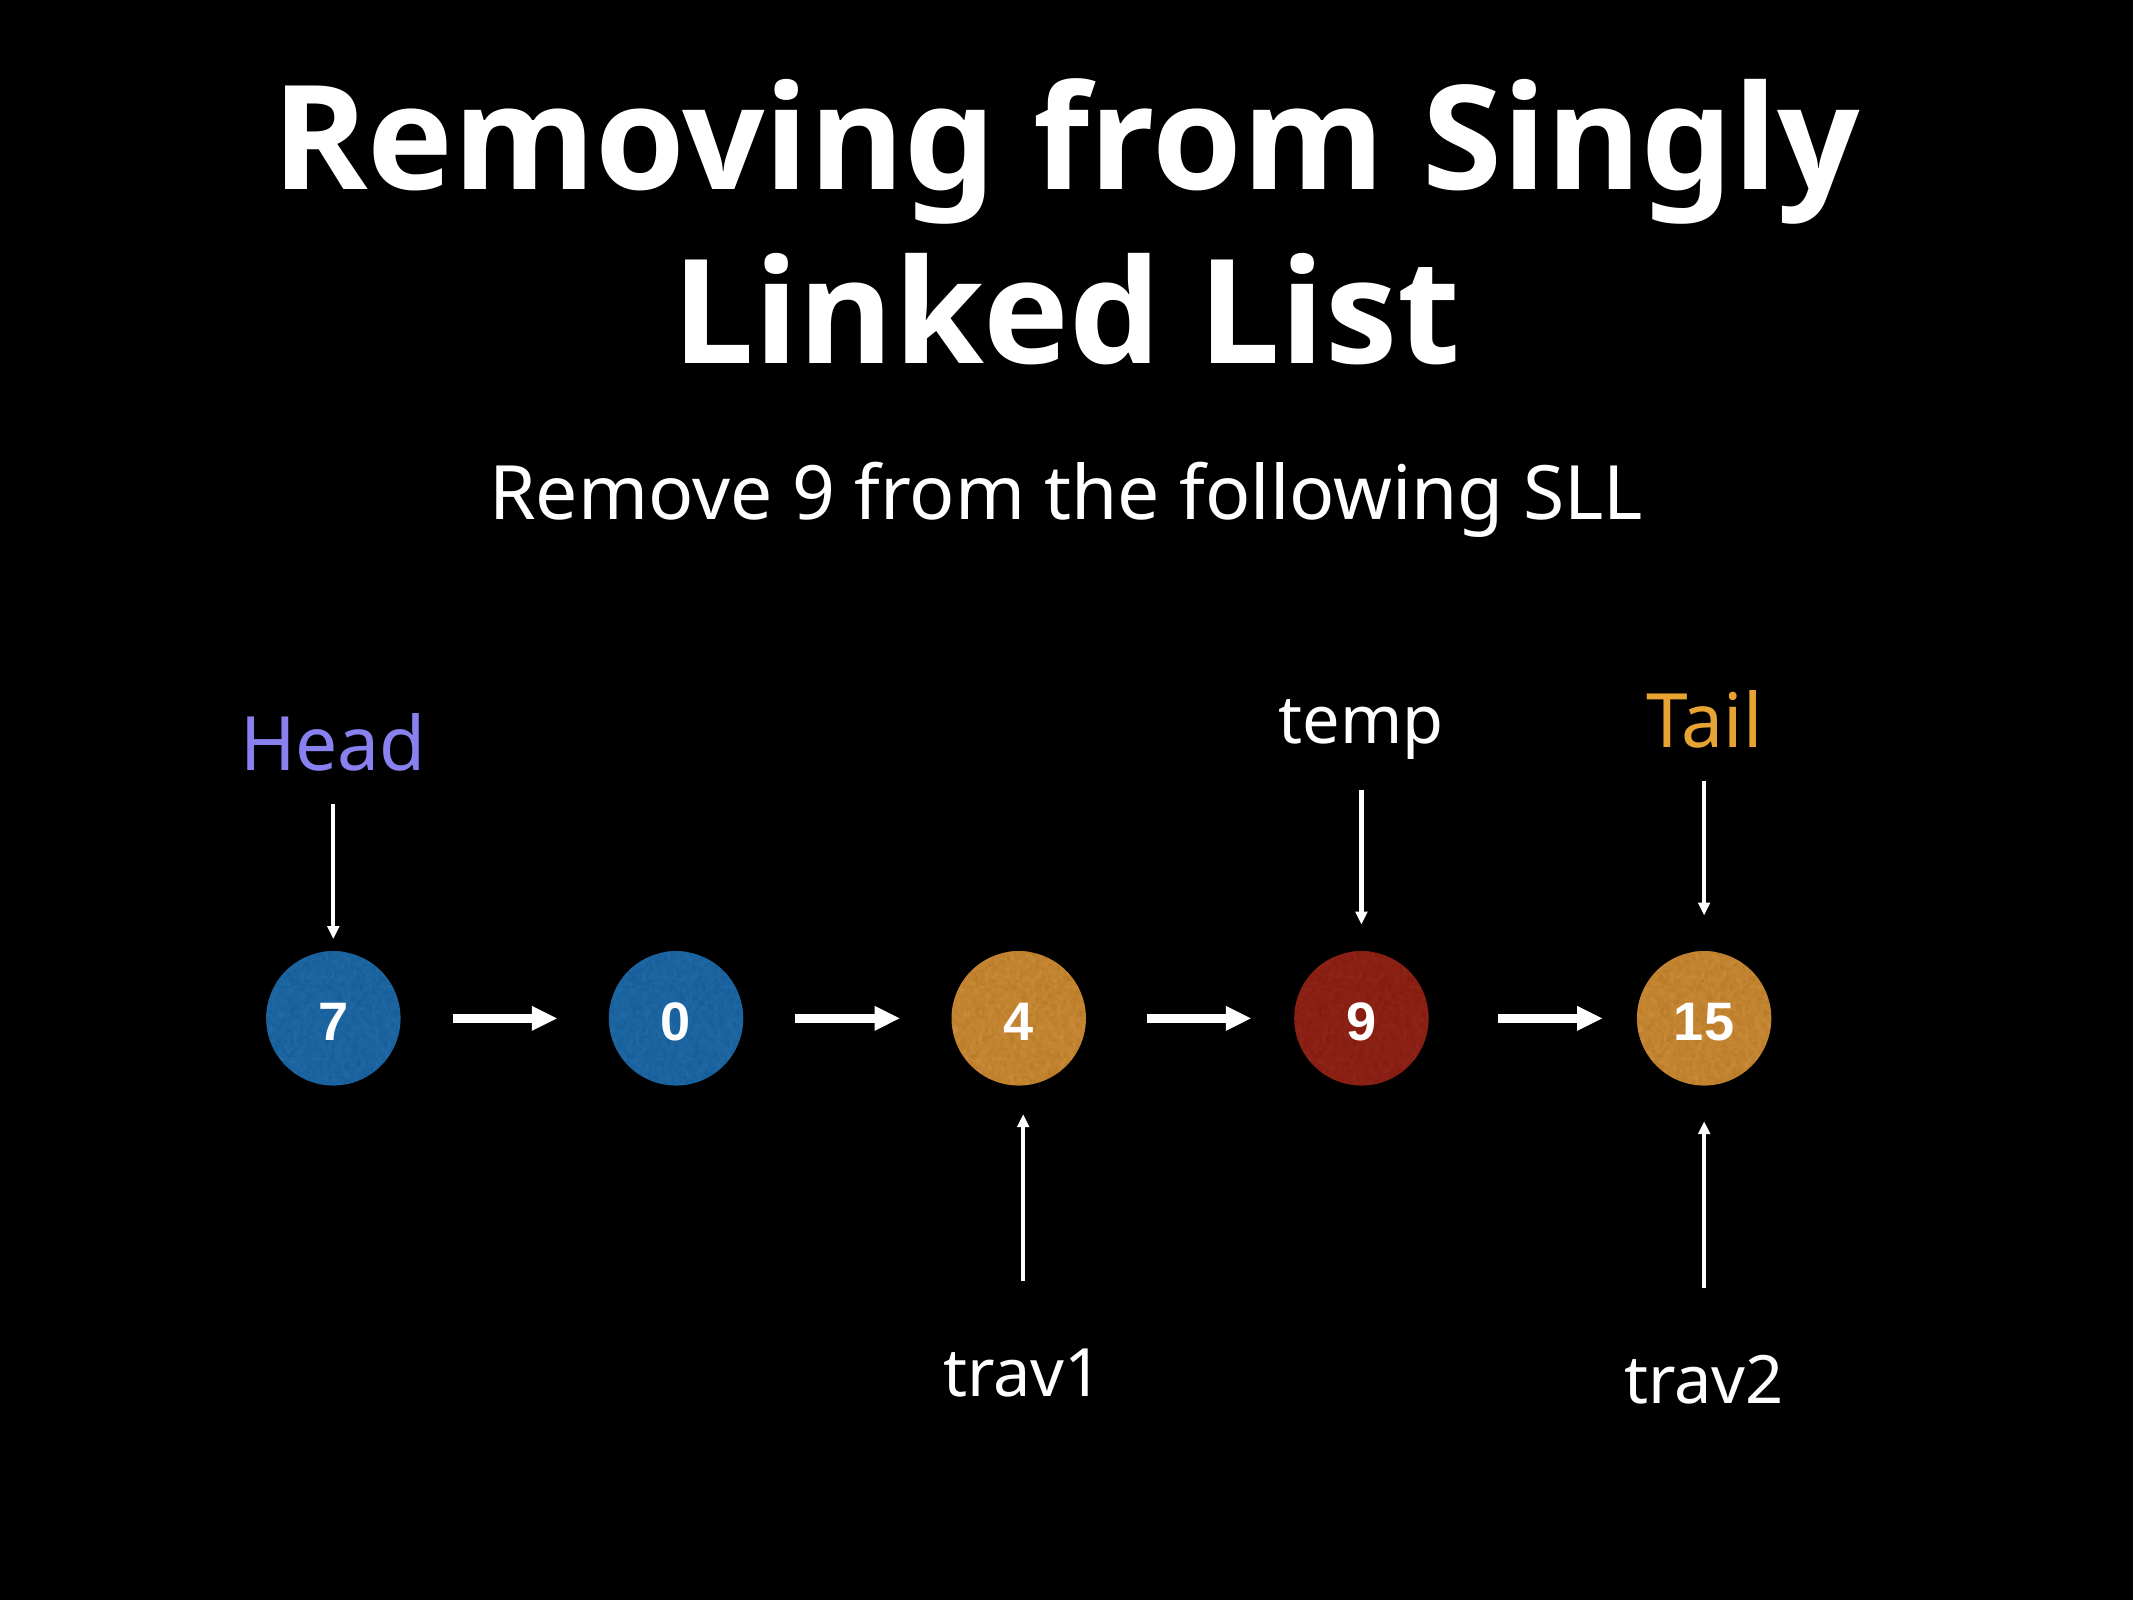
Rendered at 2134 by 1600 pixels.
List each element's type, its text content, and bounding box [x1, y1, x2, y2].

text_box trav1 [934, 1321, 1112, 1418]
text_box [327, 804, 340, 939]
text_box 7 [266, 951, 401, 1086]
text_box [1016, 1114, 1030, 1282]
text_box 0 [608, 951, 744, 1086]
text_box [1355, 789, 1368, 925]
title Removing from Singly Linked List [155, 41, 1978, 397]
text_box 15 [1636, 951, 1772, 1086]
text_box Tail [1637, 663, 1771, 771]
text_box 4 [951, 951, 1086, 1086]
text_box Head [231, 687, 435, 795]
text_box [452, 1012, 557, 1025]
text_box trav2 [1615, 1328, 1793, 1425]
text_box [1697, 780, 1711, 916]
text_box temp [1270, 668, 1453, 766]
text_box [1146, 1012, 1251, 1025]
text_box [1497, 1012, 1603, 1025]
text_box [1697, 1121, 1711, 1289]
text_box [795, 1012, 900, 1025]
text_box Remove 9 from the following SLL [480, 435, 1653, 543]
text_box 9 [1294, 951, 1429, 1086]
